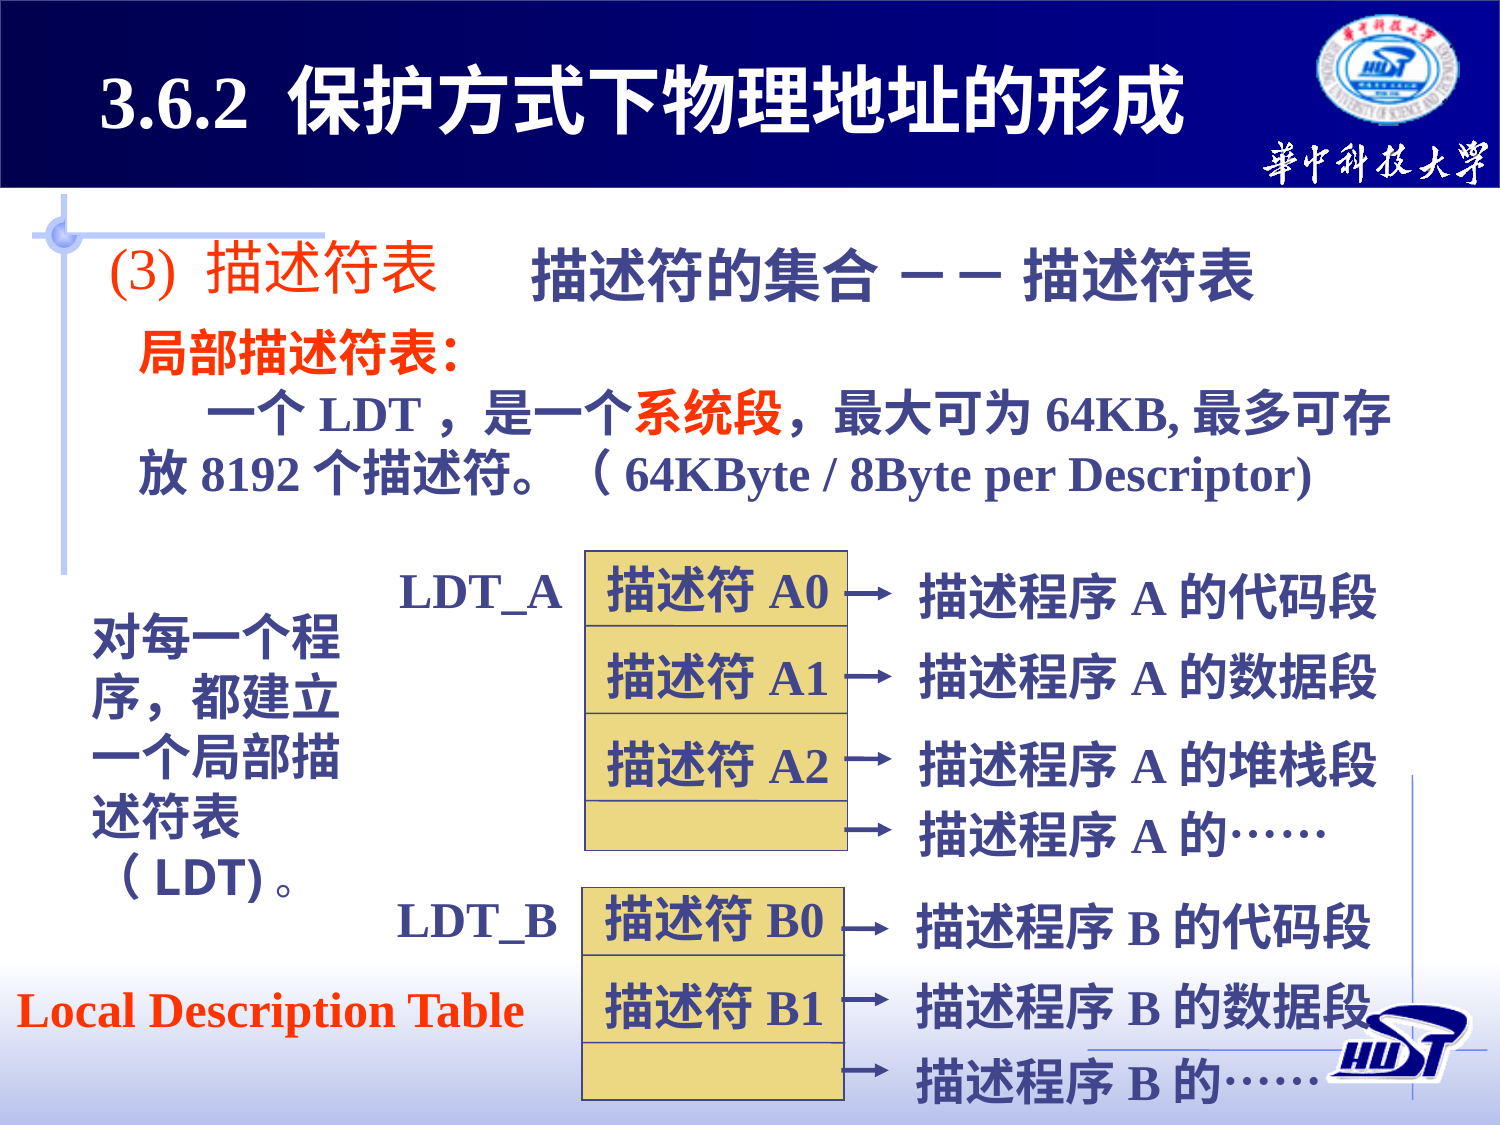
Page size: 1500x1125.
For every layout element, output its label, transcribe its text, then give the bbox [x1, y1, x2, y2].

text_box 局部描述符表： 一个LDT，是一个系统段，最大可为64KB,最多可存放8192个描述符。（64KByte / 8Byte per Descriptor) [123, 314, 1416, 509]
text_box 3.6.2 保护方式下物理地址的形成 [85, 46, 1202, 152]
text_box 描述符的集合 －－ 描述符表 [515, 231, 1271, 314]
text_box (3) 描述符表 [94, 223, 465, 309]
text_box 对每一个程序，都建立一个局部描述符表（LDT)。 [76, 597, 361, 913]
picture [1316, 14, 1460, 126]
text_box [381, 879, 1377, 1118]
picture [1262, 140, 1488, 185]
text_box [383, 550, 1383, 872]
text_box Local Description Table [1, 928, 376, 1054]
